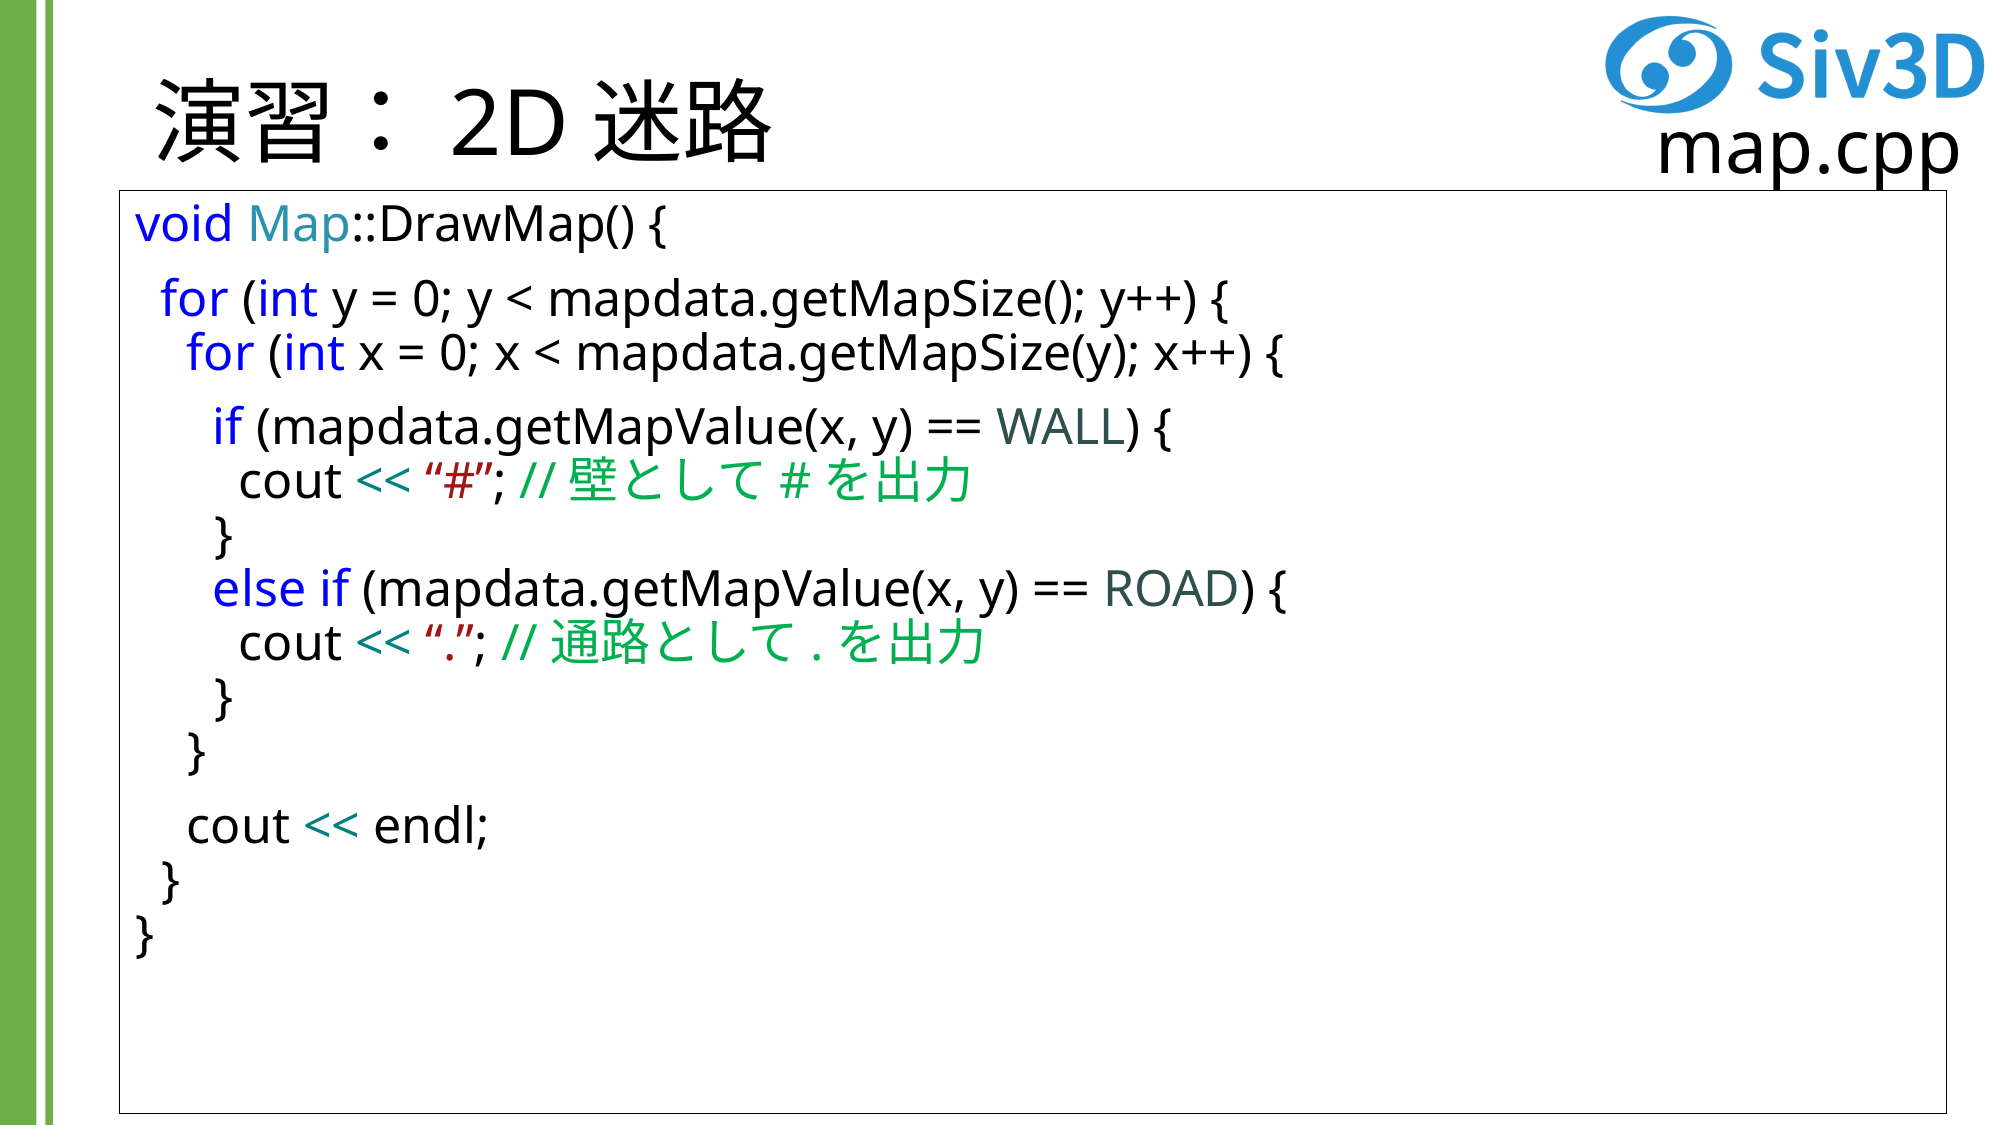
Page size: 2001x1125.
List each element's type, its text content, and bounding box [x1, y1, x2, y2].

title 演習：2D迷路 [137, 59, 1863, 190]
text_box map.cpp [1641, 90, 1978, 196]
text_box void Map::DrawMap() { for (int y = 0; y < mapdata.getMapSize(); y++) { for (int x = 0; x < mapdata.getMapSize(y); x++) { if (mapdata.getMapValue(x, y) == WALL) { cout << “#”; //壁として#を出力 } else if (mapdata.getMapValue(x, y) == ROAD) { cout << “.”; //通路として.を出力 } } cout << endl; } } [119, 190, 1947, 1114]
picture [1595, 1, 2000, 128]
